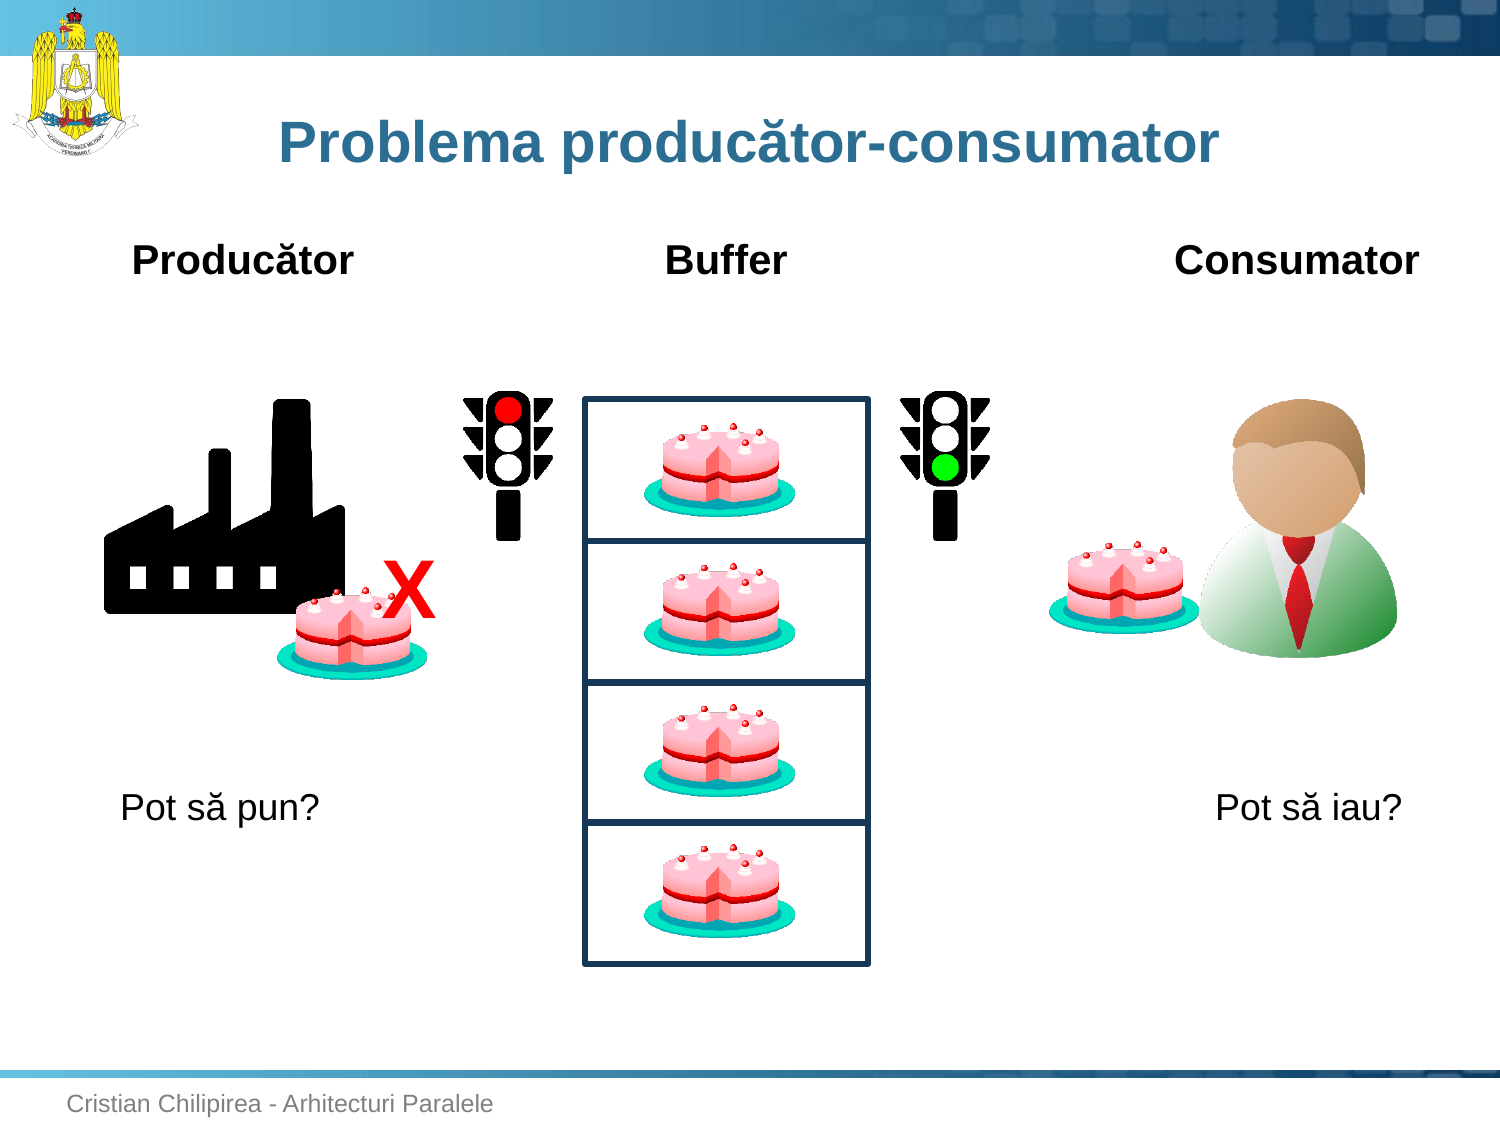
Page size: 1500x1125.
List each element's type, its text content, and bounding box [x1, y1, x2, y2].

text_box Pot să iau? [1200, 775, 1418, 835]
picture [463, 391, 553, 542]
picture [1049, 399, 1398, 658]
picture [0, 0, 1500, 156]
text_box X [367, 527, 453, 643]
picture [644, 844, 795, 938]
picture [900, 391, 990, 542]
text_box Producător [116, 225, 370, 290]
picture [644, 563, 795, 657]
text_box [583, 397, 870, 539]
picture [0, 1070, 1500, 1078]
footer Cristian Chilipirea - Arhitecturi Paralele [51, 1083, 1157, 1125]
picture [103, 399, 428, 680]
text_box [583, 539, 870, 680]
text_box Consumator [1159, 225, 1436, 290]
title Problema producător-consumator [51, 102, 1449, 178]
picture [644, 703, 795, 797]
text_box Buffer [649, 225, 803, 290]
text_box Pot să pun? [105, 775, 335, 835]
text_box [583, 680, 870, 820]
picture [644, 423, 795, 517]
text_box [583, 820, 870, 966]
